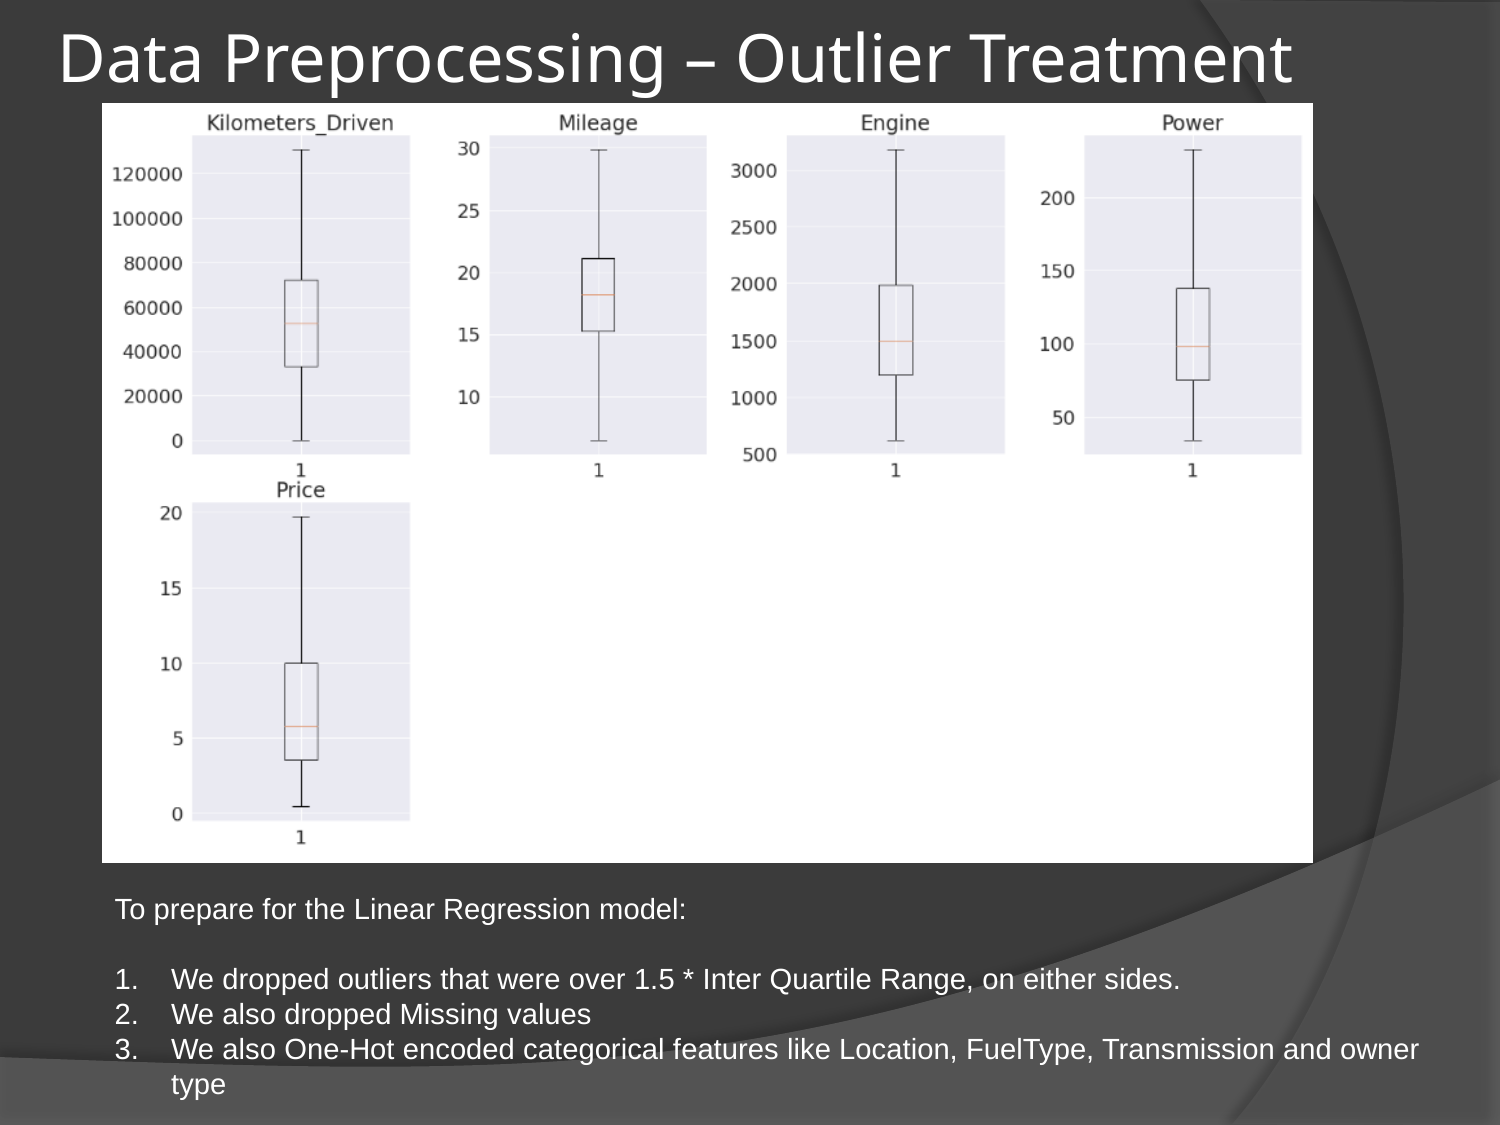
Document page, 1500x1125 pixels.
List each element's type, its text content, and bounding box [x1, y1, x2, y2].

picture [102, 102, 1313, 863]
title Data Preprocessing – Outlier Treatment [50, 0, 1463, 150]
text_box To prepare for the Linear Regression model: We dropped outliers that were over 1.5 * Inter Quartile Range, on either sides. We also dropped Missing values We also One-Hot encoded categorical features like Location, FuelType, Transmission and owner type [99, 883, 1450, 1108]
